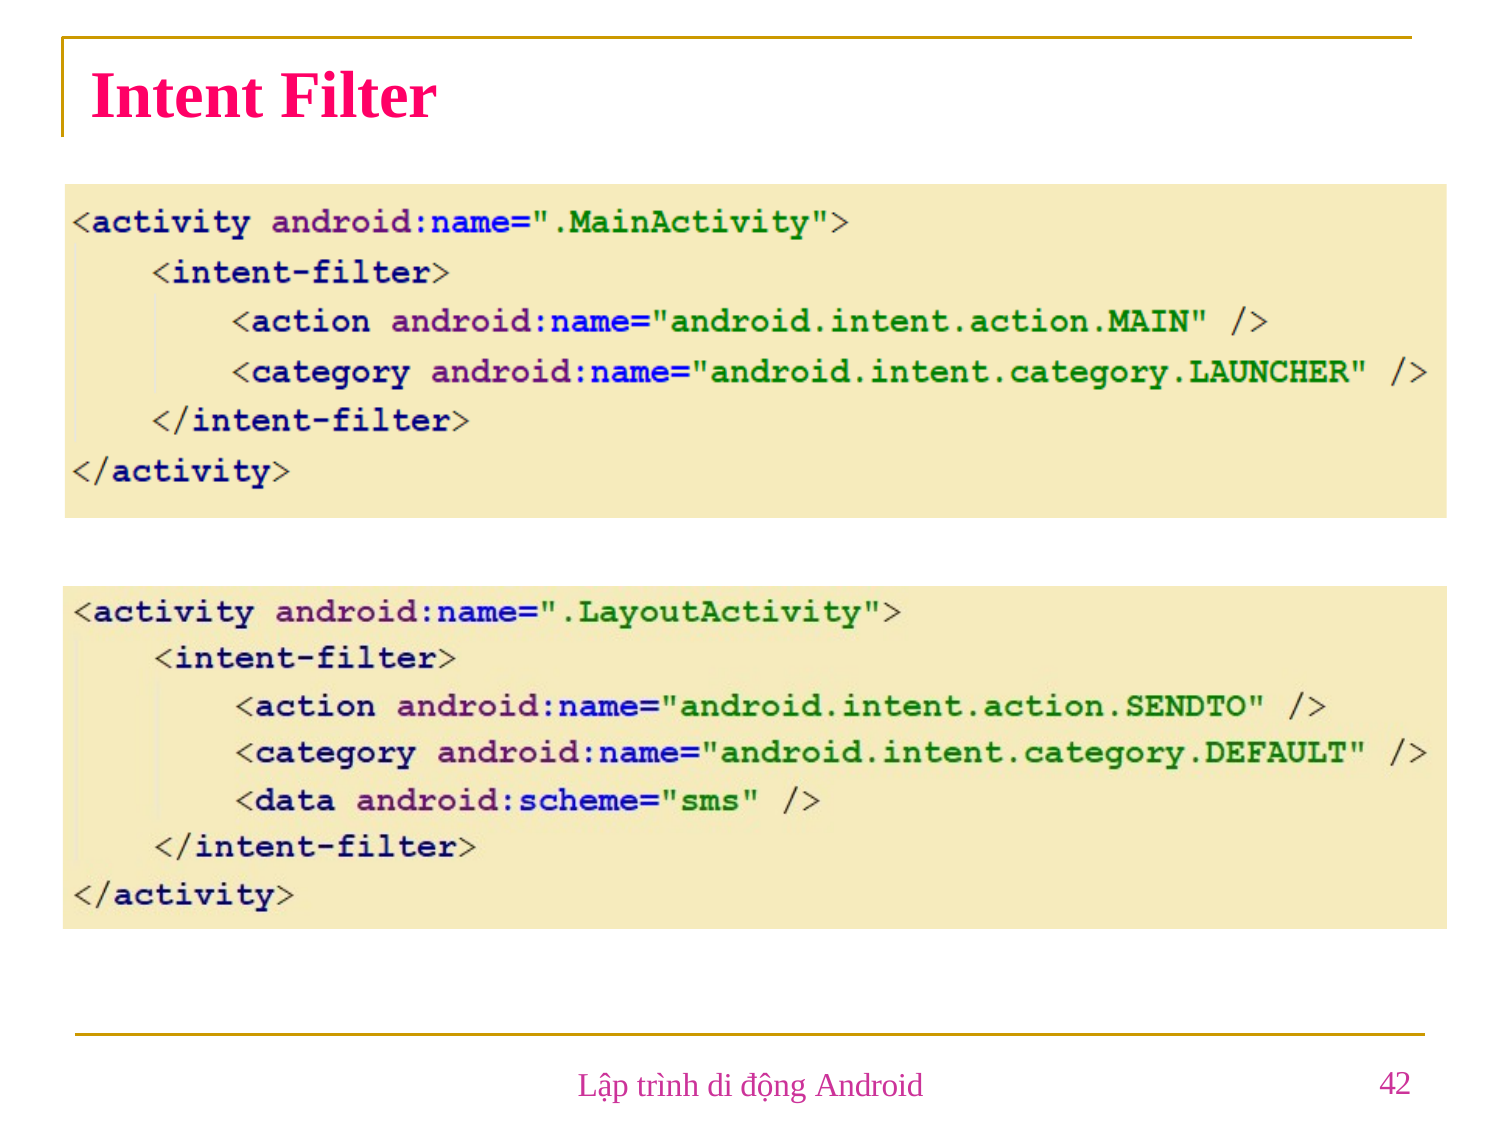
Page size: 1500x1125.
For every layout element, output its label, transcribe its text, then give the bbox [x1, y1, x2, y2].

text_box [62, 586, 1447, 929]
title Intent Filter [87, 49, 442, 184]
slide_number Lập trình di động Android [575, 1063, 925, 1125]
slide_number 42 [1373, 1063, 1417, 1125]
text_box [64, 184, 1447, 518]
